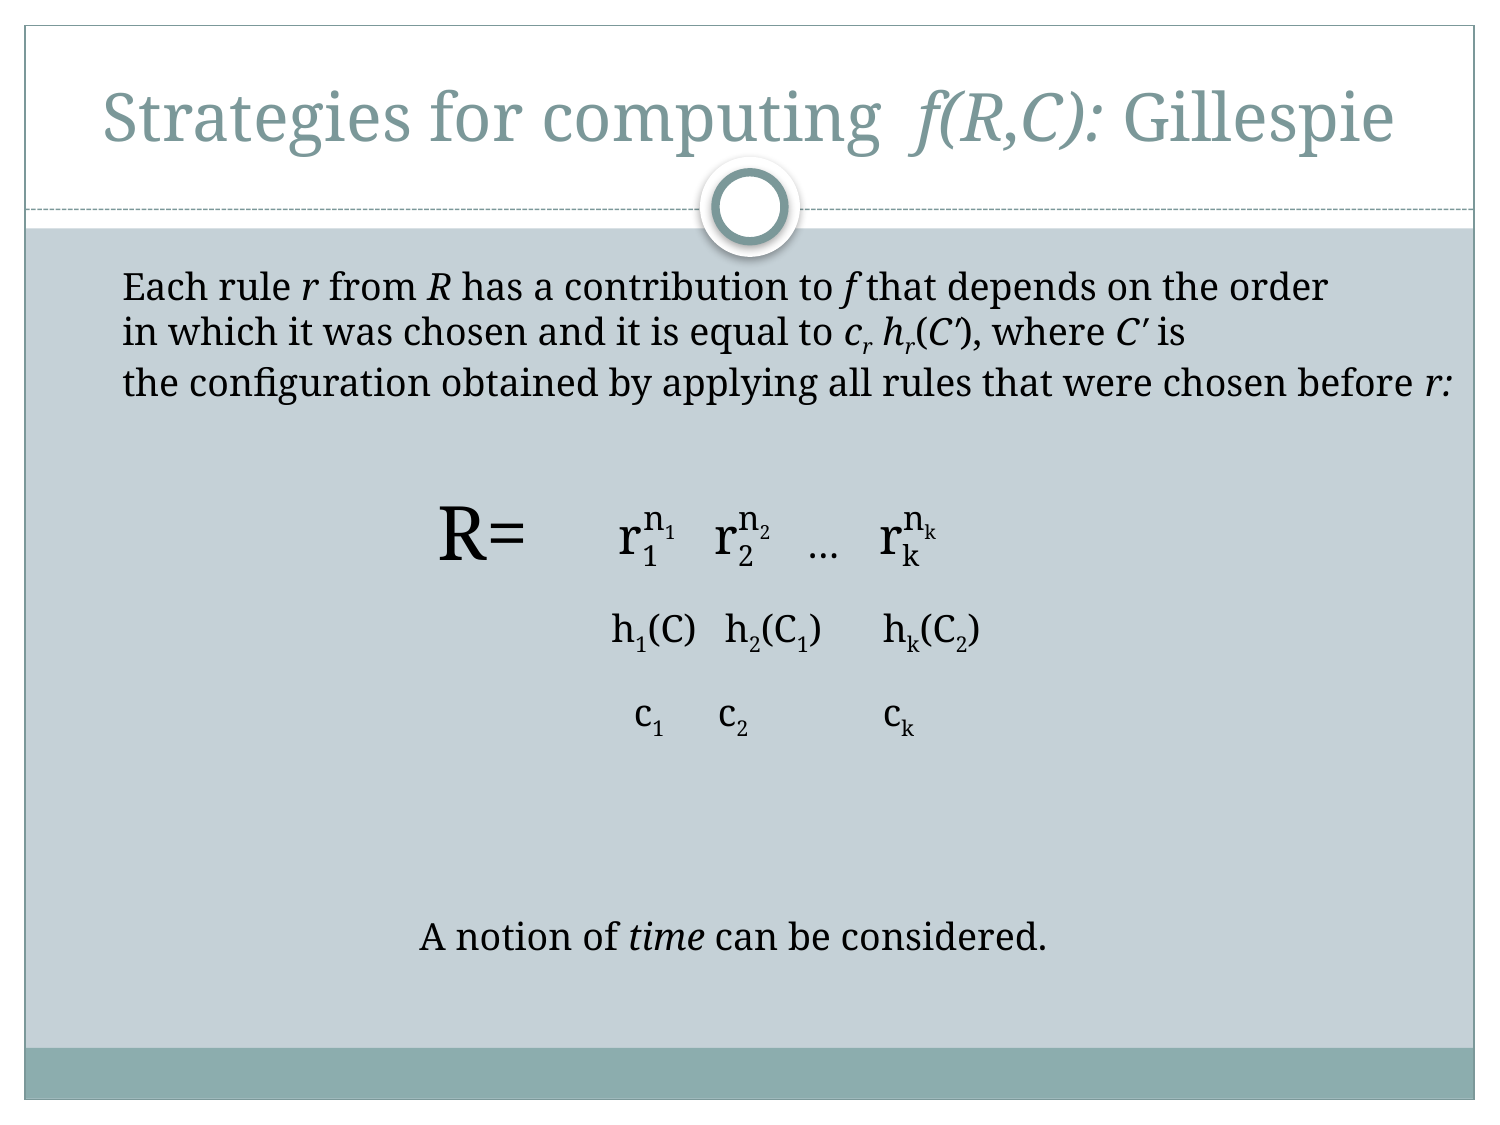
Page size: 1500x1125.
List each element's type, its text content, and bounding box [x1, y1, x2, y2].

text_box R= [422, 478, 544, 583]
text_box n1 [628, 490, 691, 551]
text_box … [792, 513, 855, 574]
text_box hk(C2) [868, 597, 996, 664]
text_box A notion of time can be considered. [404, 905, 1063, 965]
text_box Each rule r from R has a contribution to f that depends on the order in which it was chosen and it is equal to cr hr(C′), where C′ is the configuration obtained by applying all rules that were chosen before r: [107, 255, 1468, 412]
text_box h1(C) [596, 597, 710, 664]
text_box c1 [619, 682, 680, 748]
text_box h2(C1) [710, 597, 838, 664]
text_box c2 [703, 682, 764, 748]
text_box nk [888, 490, 951, 551]
text_box rk [864, 497, 935, 580]
title Strategies for computing f(R,C): Gillespie [49, 37, 1450, 162]
text_box n2 [723, 490, 786, 551]
text_box r2 [699, 497, 770, 580]
text_box r1 [604, 497, 674, 580]
text_box ck [868, 682, 929, 748]
